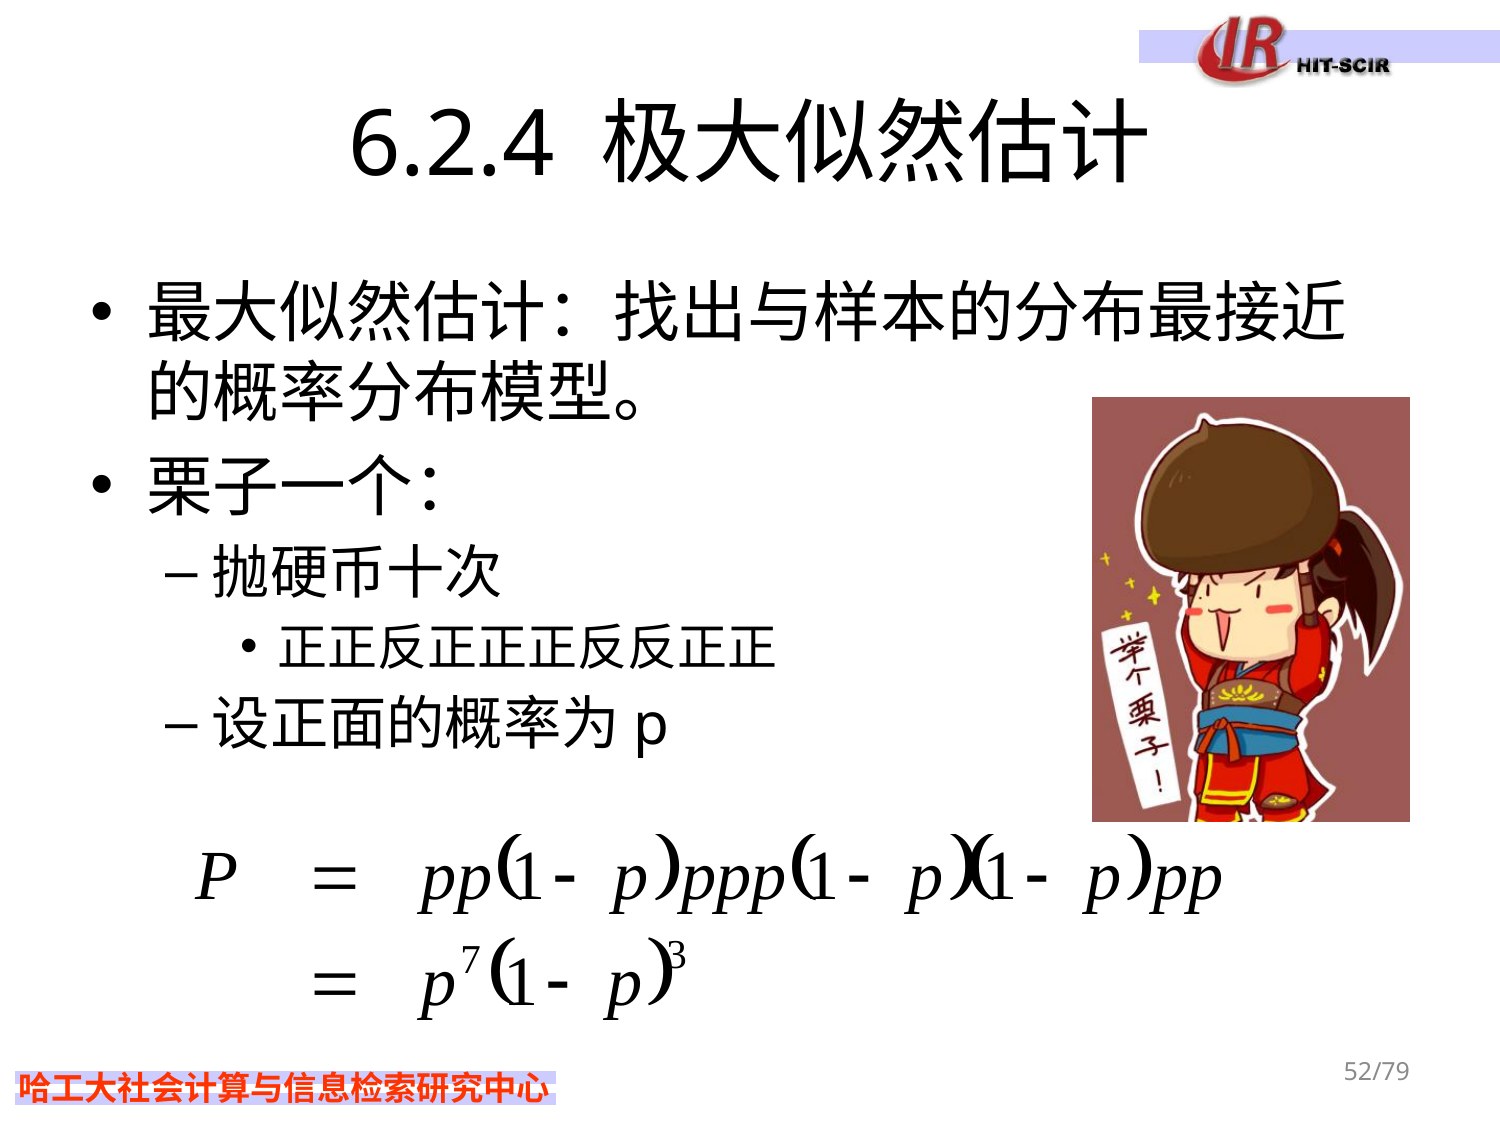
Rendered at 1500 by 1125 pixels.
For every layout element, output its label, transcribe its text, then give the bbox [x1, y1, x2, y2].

slide_number 52/79 [1074, 1042, 1425, 1103]
picture [1092, 396, 1410, 823]
picture [1139, 4, 1500, 88]
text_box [182, 833, 1241, 1034]
list 最大似然估计：找出与样本的分布最接近的概率分布模型。 栗子一个： 抛硬币十次 正正反正正正反反正正 设正面的概率为p [75, 262, 1425, 1005]
title 6.2.4 极大似然估计 [75, 45, 1425, 233]
picture [0, 1054, 585, 1125]
